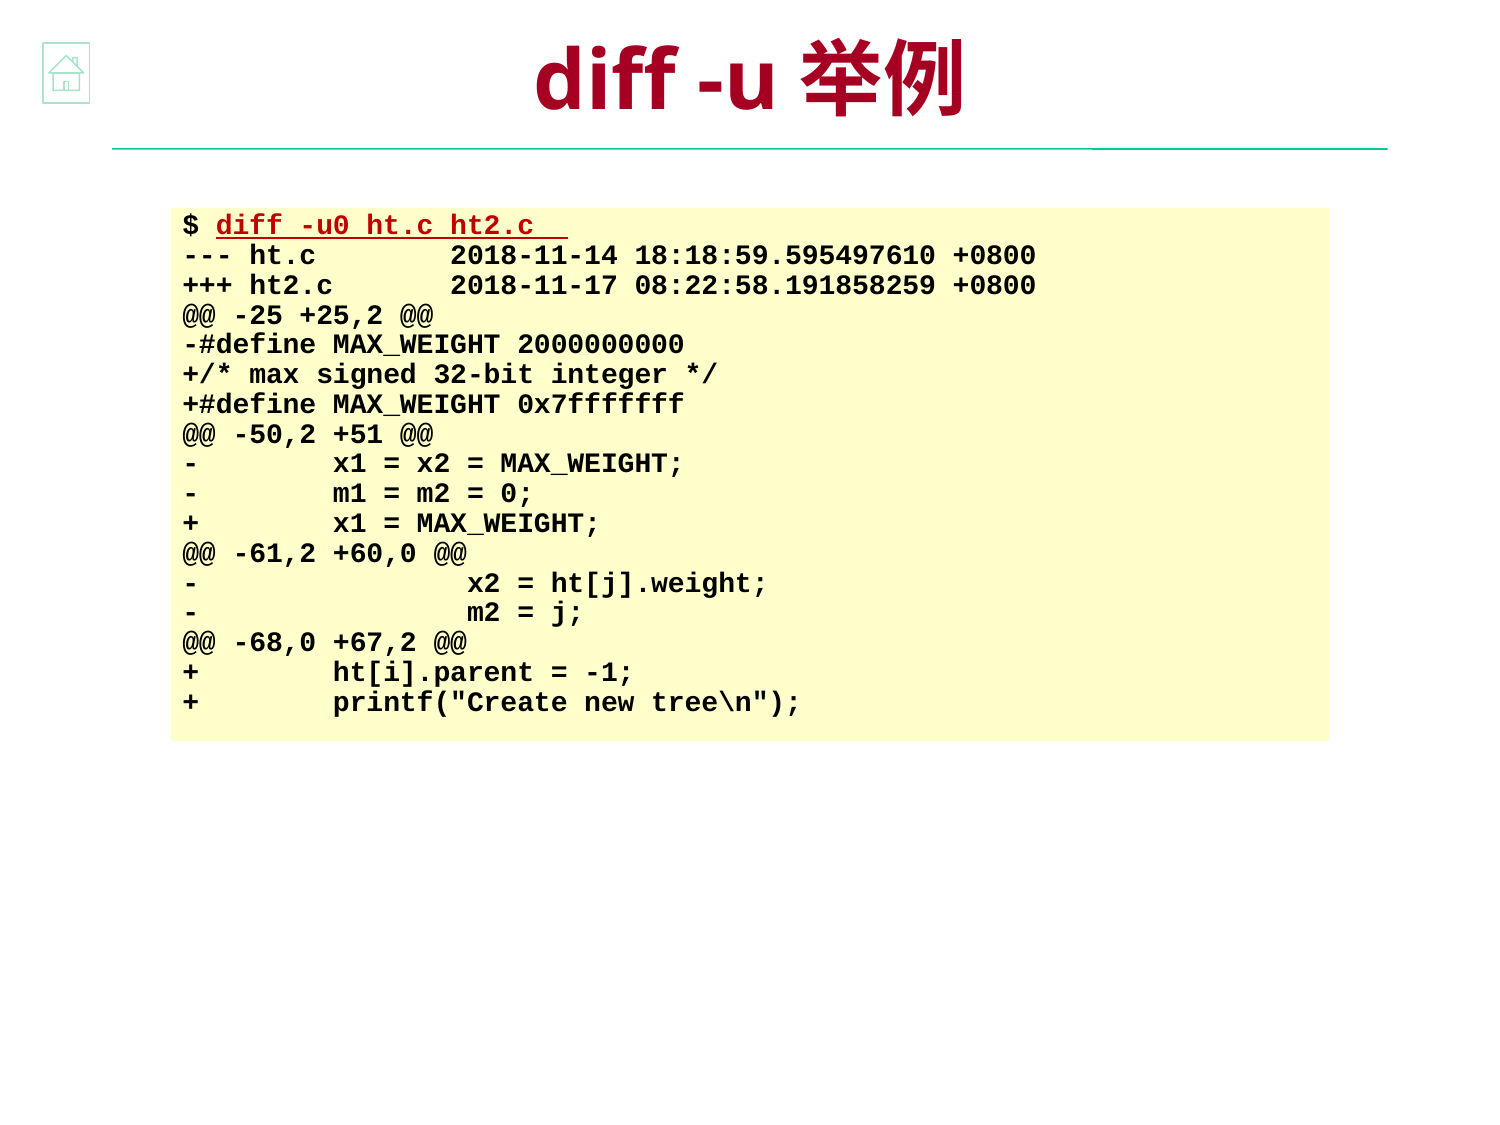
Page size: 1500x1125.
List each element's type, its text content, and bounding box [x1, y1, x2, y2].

text_box diff -u举例 [0, 18, 1500, 149]
text_box [42, 42, 90, 104]
text_box $ diff -u0 ht.c ht2.c --- ht.c 2018-11-14 18:18:59.595497610 +0800 +++ ht2.c 2018-11-17 08:22:58.191858259 +0800 @@ -25 +25,2 @@ -#define MAX_WEIGHT 2000000000 +/* max signed 32-bit integer */ +#define MAX_WEIGHT 0x7fffffff @@ -50,2 +51 @@ - x1 = x2 = MAX_WEIGHT; - m1 = m2 = 0; + x1 = MAX_WEIGHT; @@ -61,2 +60,0 @@ - x2 = ht[j].weight; - m2 = j; @@ -68,0 +67,2 @@ + ht[i].parent = -1; + printf("Create new tree\n"); [171, 207, 1329, 742]
